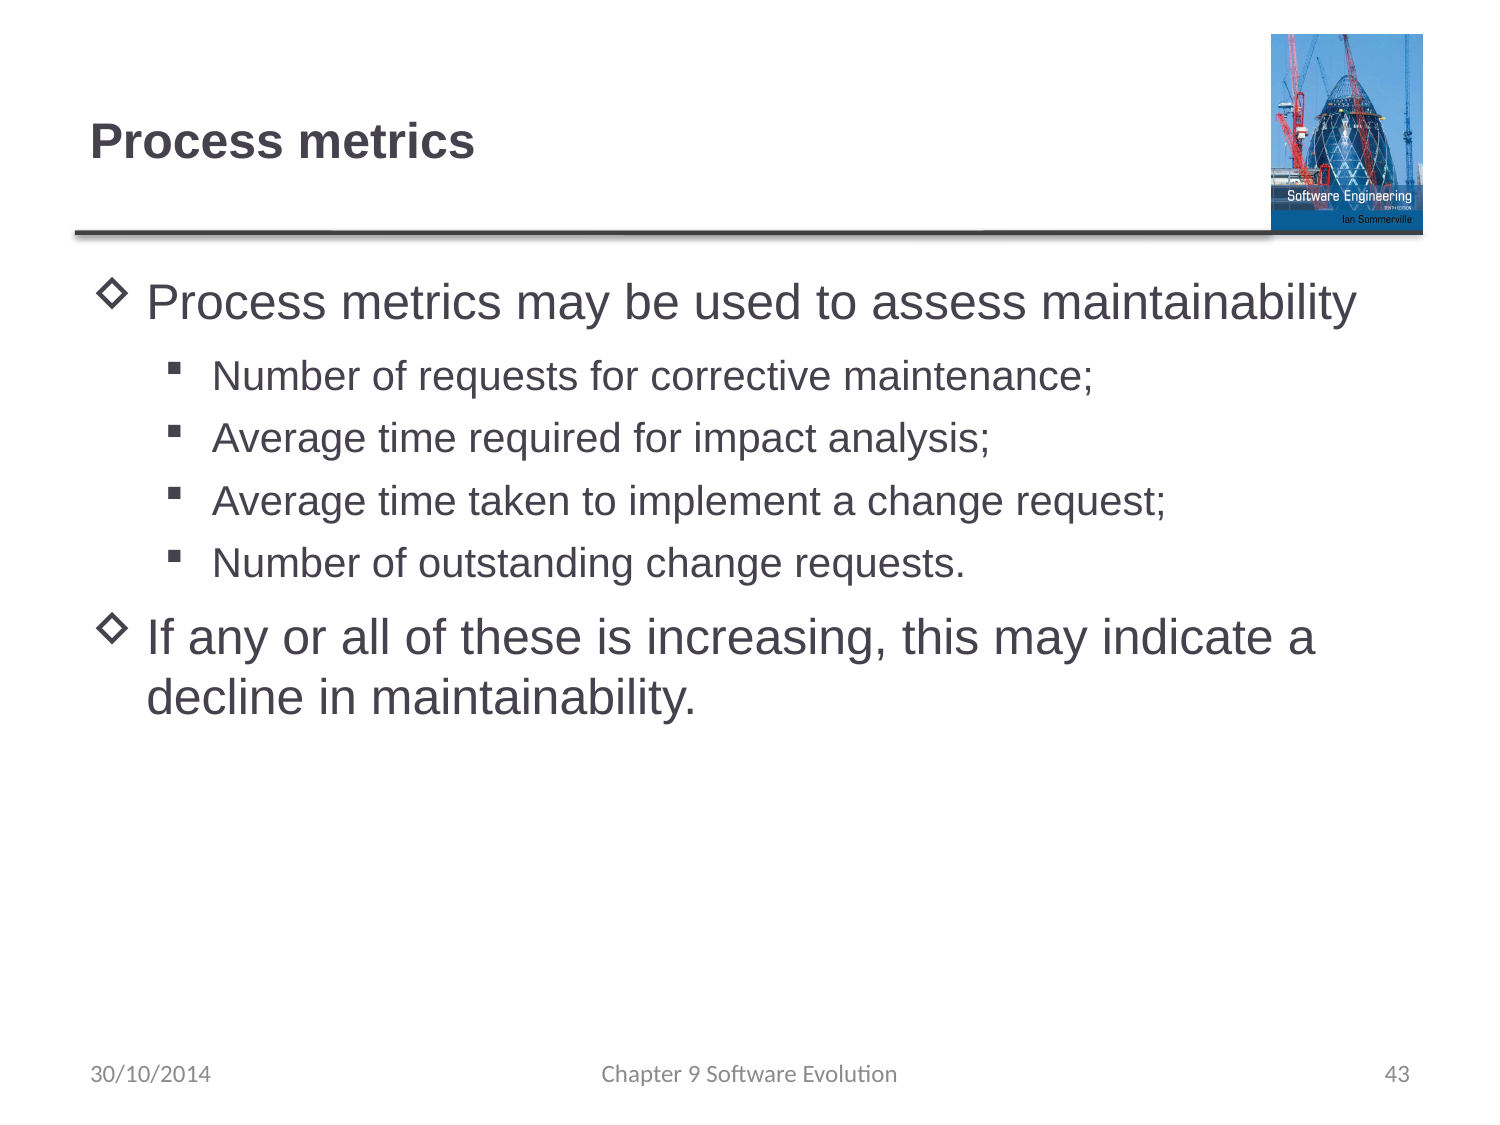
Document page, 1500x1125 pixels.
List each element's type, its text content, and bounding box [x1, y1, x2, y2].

title Process metrics [74, 44, 1272, 233]
footer Chapter 9 Software Evolution [512, 1042, 988, 1103]
slide_number 43 [1074, 1042, 1425, 1103]
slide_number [75, 1042, 425, 1103]
list Process metrics may be used to assess maintainability Number of requests for corrective maintenance; Average time required for impact analysis; Average time taken to implement a change request; Number of outstanding change requests. If any or all of these is increasing, this may indicate a decline in maintainability. [75, 262, 1425, 1005]
picture [1271, 34, 1423, 230]
